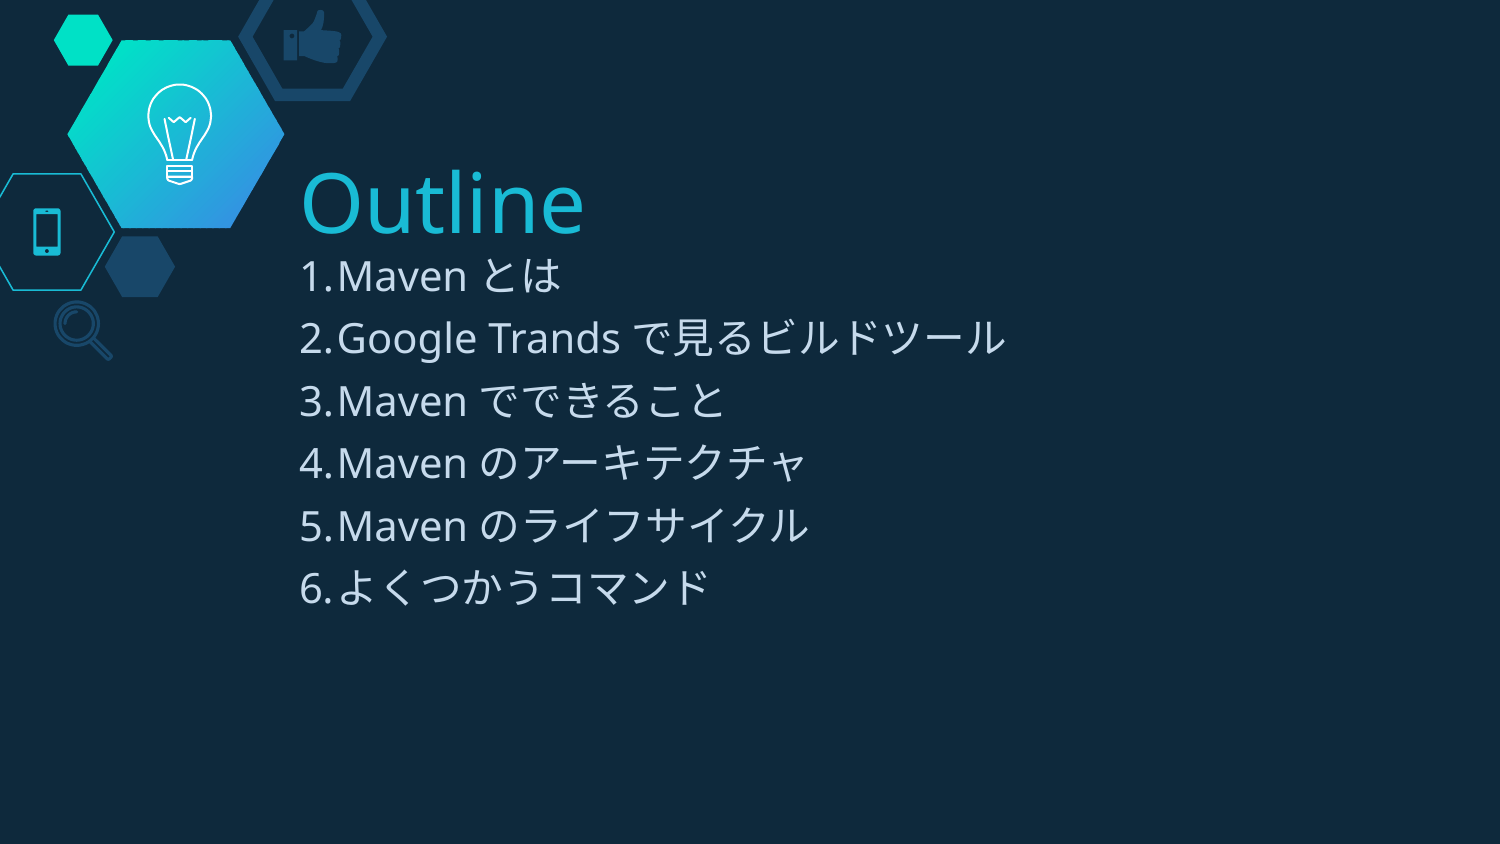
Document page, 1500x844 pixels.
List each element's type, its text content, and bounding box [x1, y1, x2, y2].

title Outline [284, 159, 1235, 234]
text_box Mavenとは Google Trandsで見るビルドツール Mavenでできること Mavenのアーキテクチャ Mavenのライフサイクル よくつかうコマンド [284, 234, 1425, 811]
